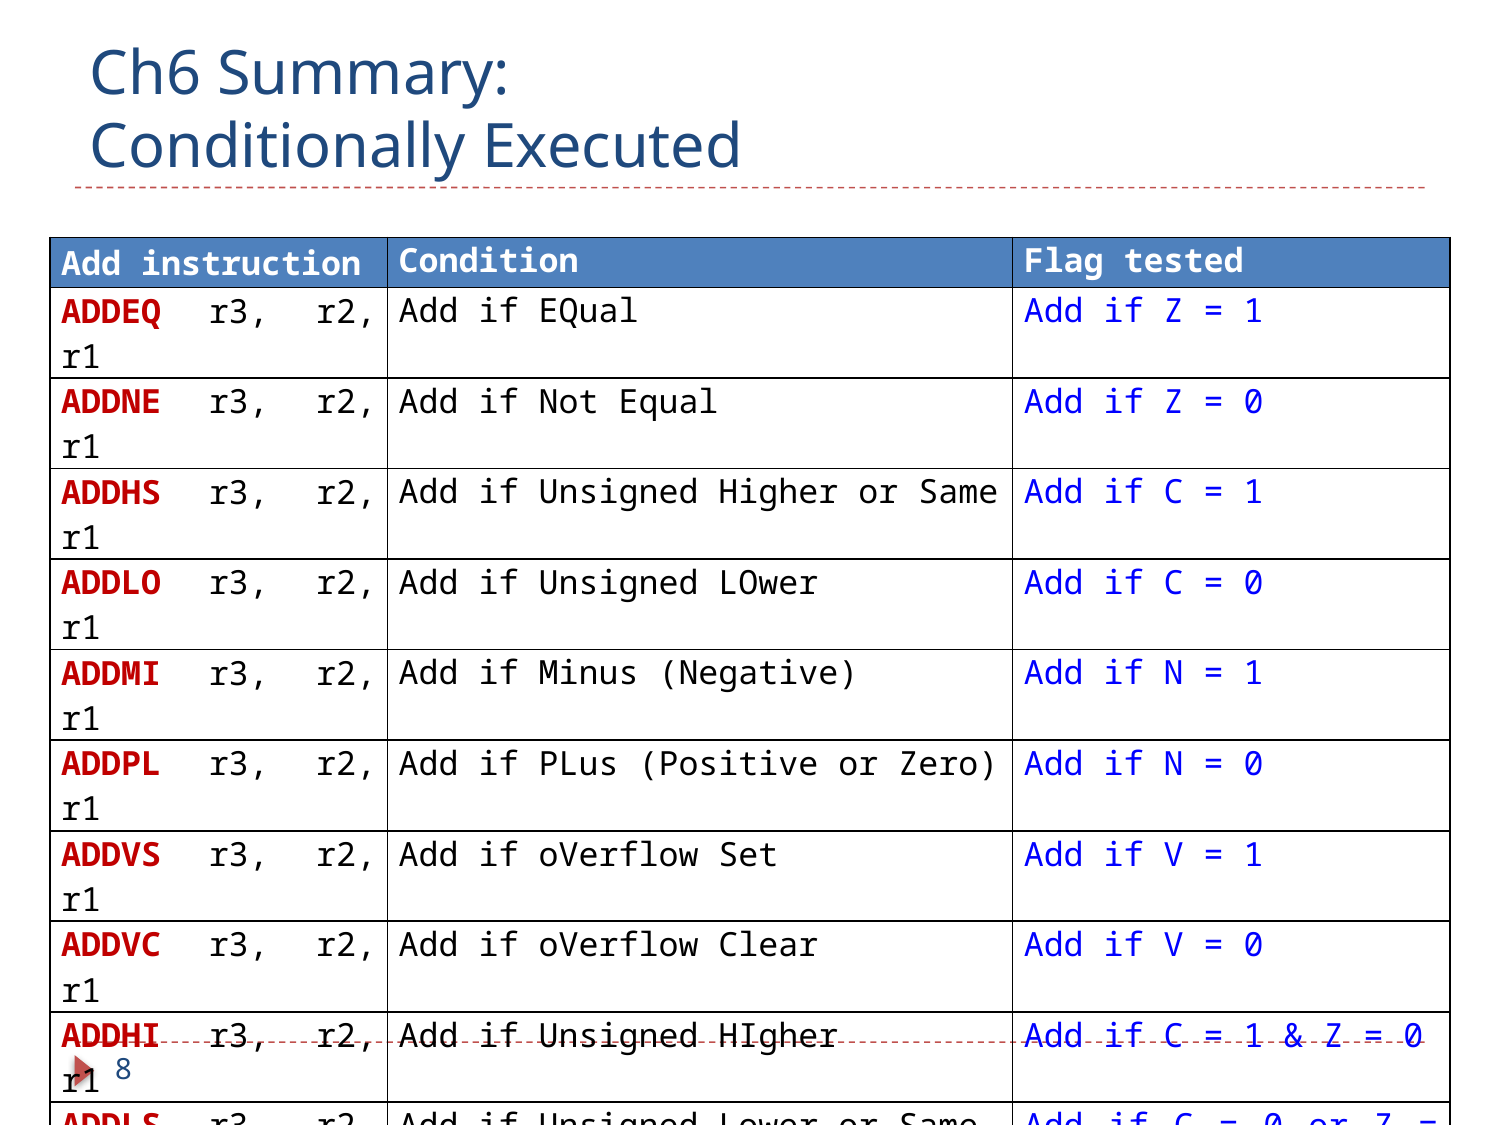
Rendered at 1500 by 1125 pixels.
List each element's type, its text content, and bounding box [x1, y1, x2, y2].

table_cell ADDMI r3, r2, r1 [51, 650, 387, 739]
table_cell Add if N = 0 [1013, 741, 1449, 830]
table_cell Add if Unsigned Lower or Same [388, 1103, 1012, 1125]
table_cell ADDNE r3, r2, r1 [51, 379, 387, 468]
table_cell ADDVC r3, r2, r1 [51, 922, 387, 1011]
table_cell Add if V = 1 [1013, 832, 1449, 920]
table_cell ADDLS r3, r2, r1 [51, 1103, 387, 1125]
table_header Add instruction [51, 238, 387, 287]
table_cell Add if Unsigned Higher or Same [388, 469, 1012, 558]
table_cell Add if Unsigned LOwer [388, 560, 1012, 649]
table_cell Add if N = 1 [1013, 650, 1449, 739]
table_cell Add if PLus (Positive or Zero) [388, 741, 1012, 830]
table_cell Add if C = 1 [1013, 469, 1449, 558]
table_header Condition [388, 238, 1012, 287]
table_cell Add if Not Equal [388, 379, 1012, 468]
table_cell Add if C = 0 or Z = 1 [1013, 1103, 1449, 1125]
table_cell ADDEQ r3, r2, r1 [51, 288, 387, 377]
table_cell ADDHS r3, r2, r1 [51, 469, 387, 558]
table_cell ADDPL r3, r2, r1 [51, 741, 387, 830]
table_cell ADDHI r3, r2, r1 [51, 1013, 387, 1101]
table_cell Add if Unsigned HIgher [388, 1013, 1012, 1101]
title Ch6 Summary: Conditionally Executed [75, 24, 1425, 188]
table_cell Add if oVerflow Set [388, 832, 1012, 920]
table_cell ADDLO r3, r2, r1 [51, 560, 387, 649]
table_cell Add if Z = 0 [1013, 379, 1449, 468]
table_cell ADDVS r3, r2, r1 [51, 832, 387, 920]
table_cell Add if Z = 1 [1013, 288, 1449, 377]
table_cell Add if oVerflow Clear [388, 922, 1012, 1011]
table_cell Add if V = 0 [1013, 922, 1449, 1011]
table_cell Add if EQual [388, 288, 1012, 377]
table_cell Add if Minus (Negative) [388, 650, 1012, 739]
table_cell Add if C = 0 [1013, 560, 1449, 649]
table_cell Add if C = 1 & Z = 0 [1013, 1013, 1449, 1101]
table_header Flag tested [1013, 238, 1449, 287]
